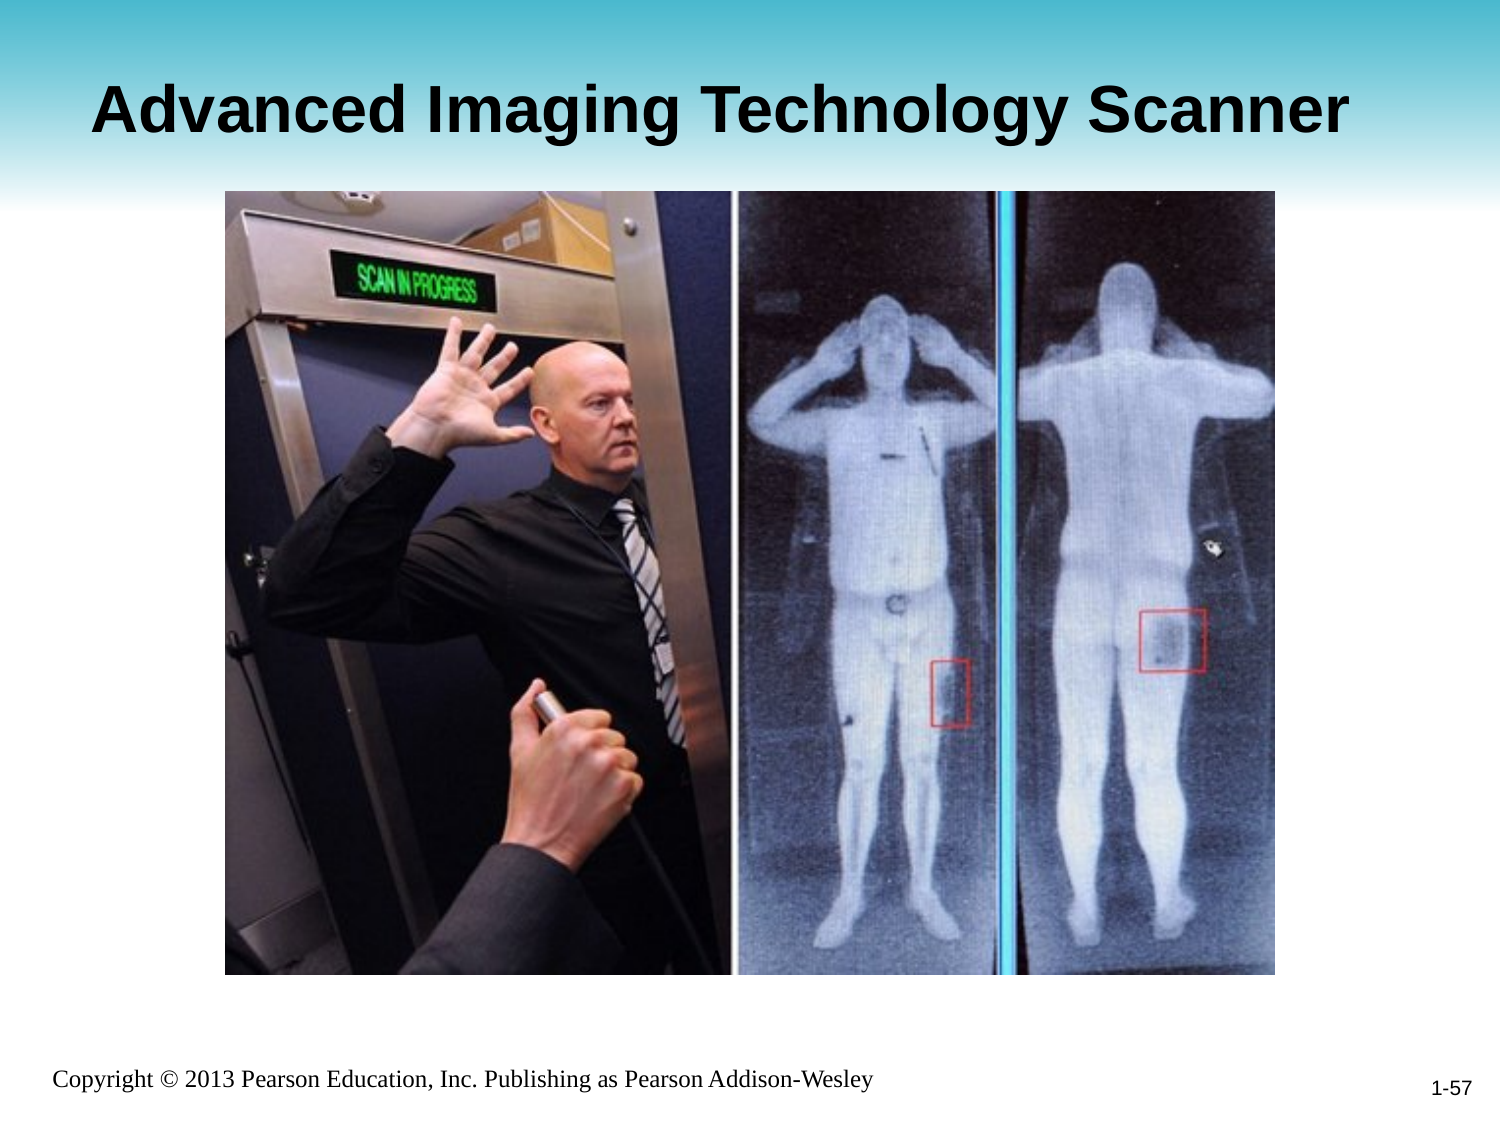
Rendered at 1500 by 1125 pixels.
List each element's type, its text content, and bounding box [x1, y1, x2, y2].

picture [224, 191, 1276, 976]
title Advanced Imaging Technology Scanner [74, 12, 1438, 201]
slide_number 1-57 [1174, 1049, 1488, 1125]
